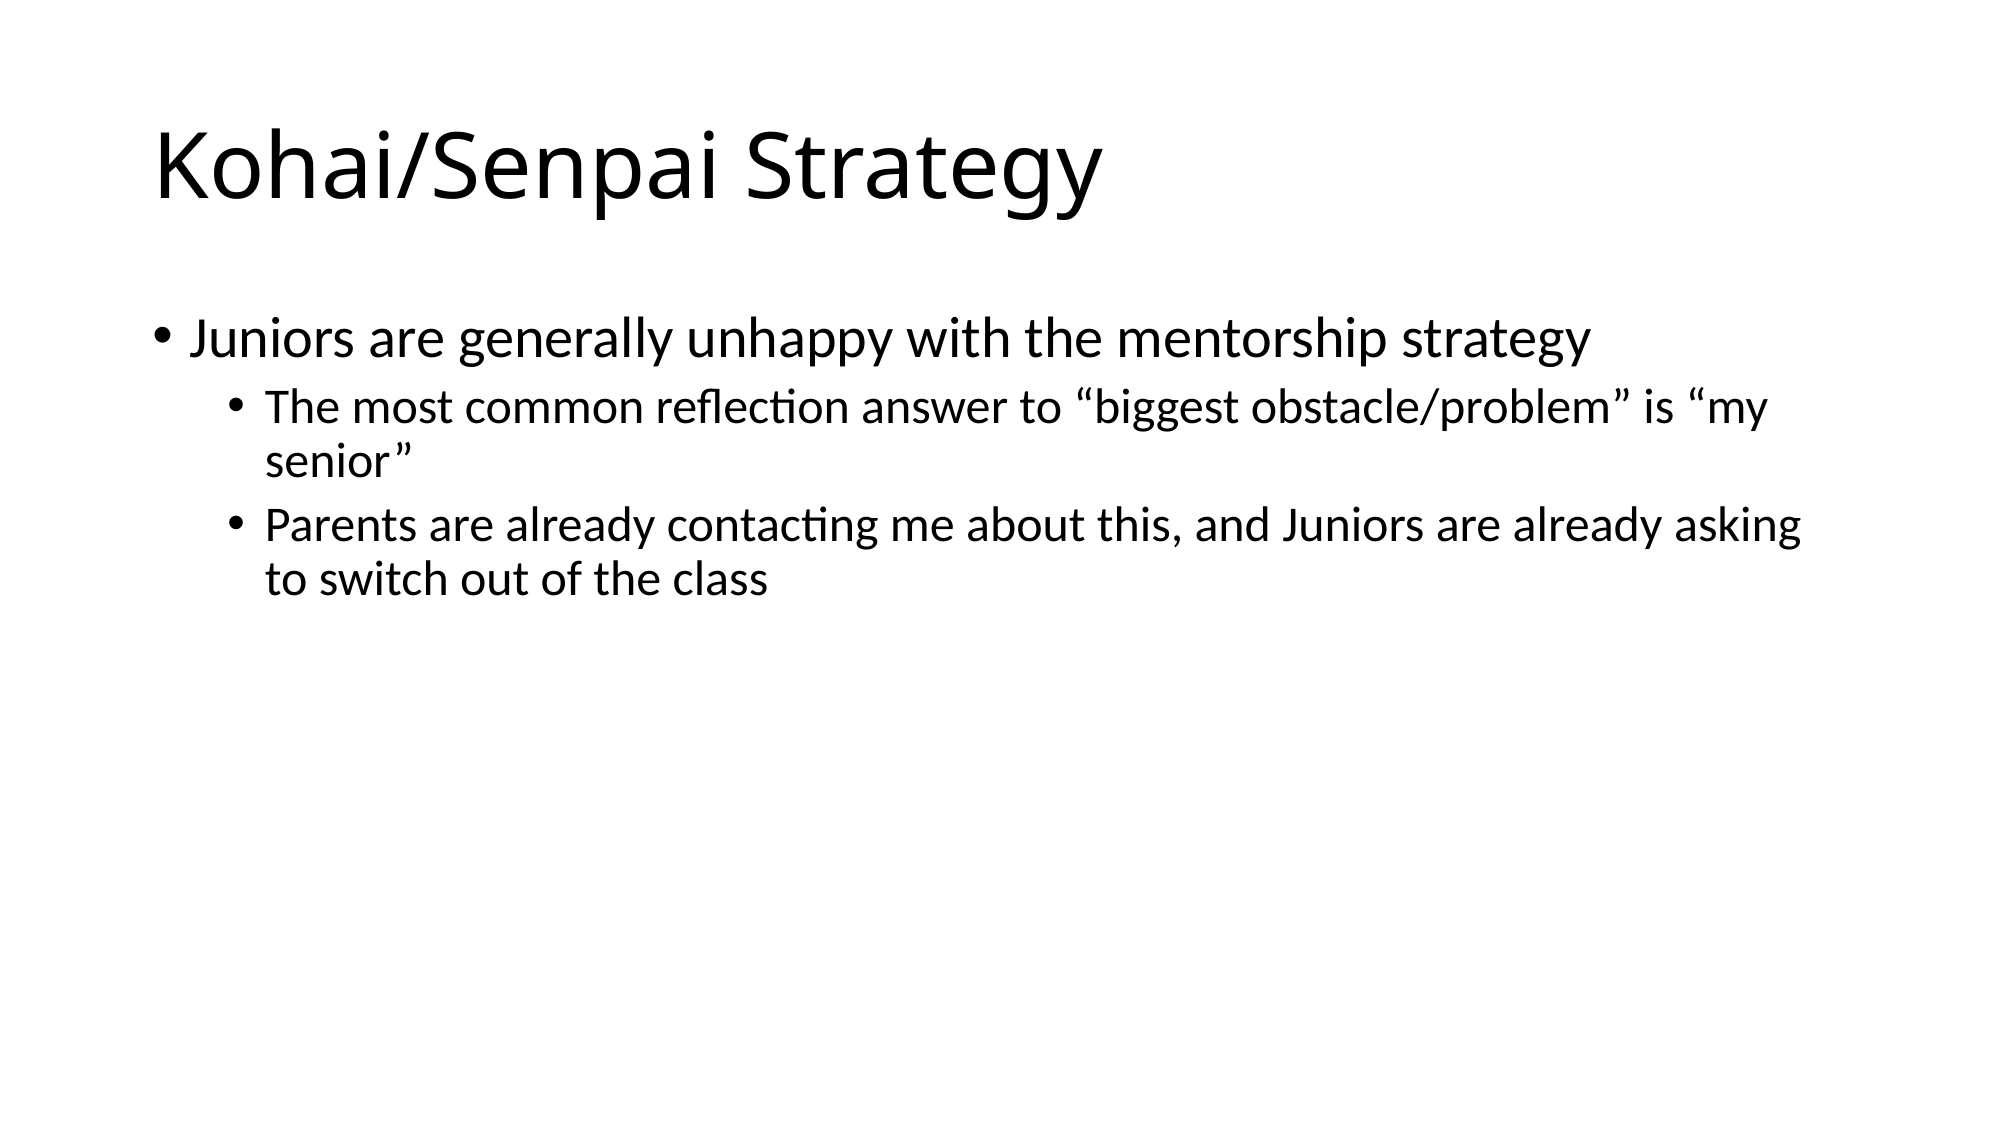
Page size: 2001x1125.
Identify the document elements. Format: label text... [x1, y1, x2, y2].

title Kohai/Senpai Strategy [137, 59, 1863, 278]
list Juniors are generally unhappy with the mentorship strategy The most common reflection answer to “biggest obstacle/problem” is “my senior” Parents are already contacting me about this, and Juniors are already asking to switch out of the class [137, 299, 1863, 1014]
